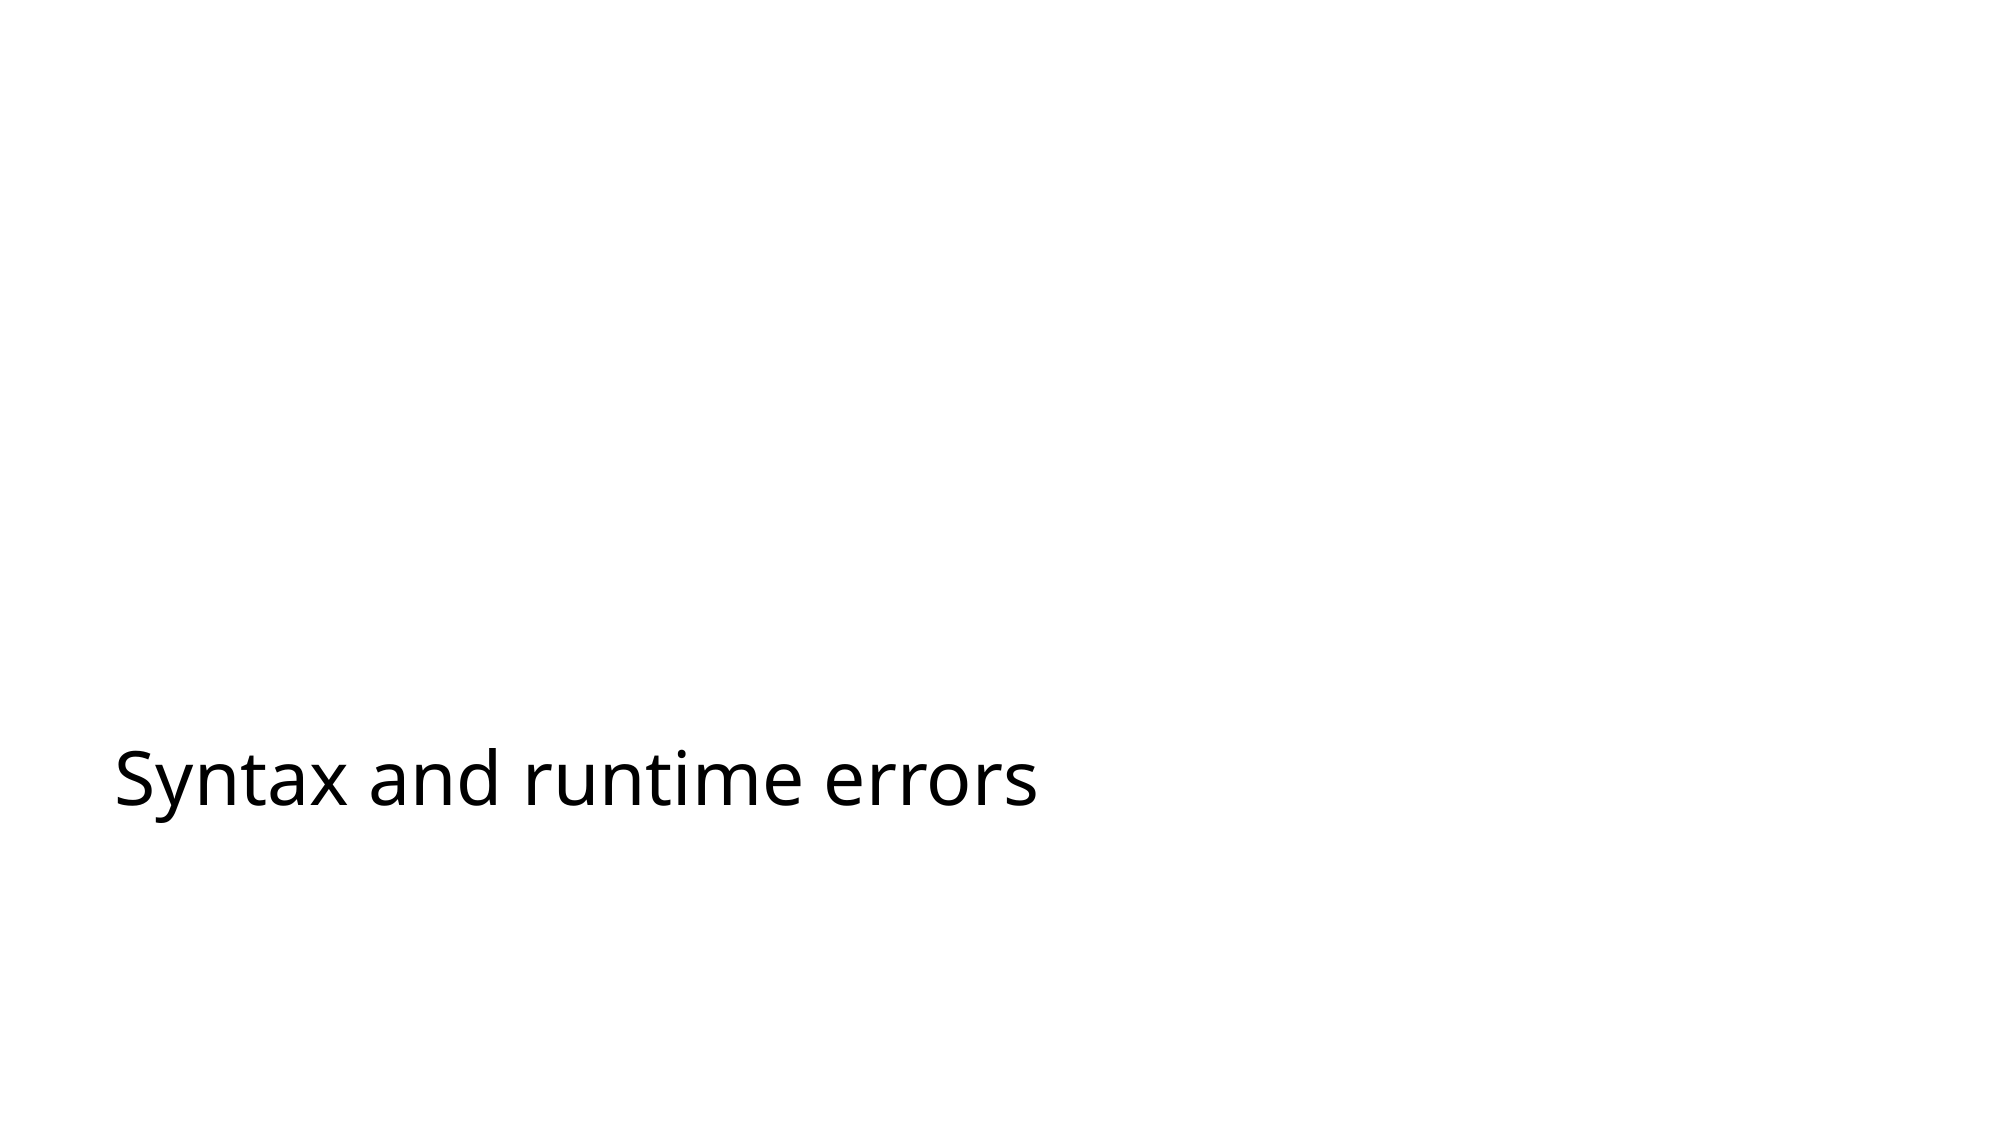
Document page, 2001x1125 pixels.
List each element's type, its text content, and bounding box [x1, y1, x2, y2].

title Syntax and runtime errors [99, 733, 1976, 1009]
